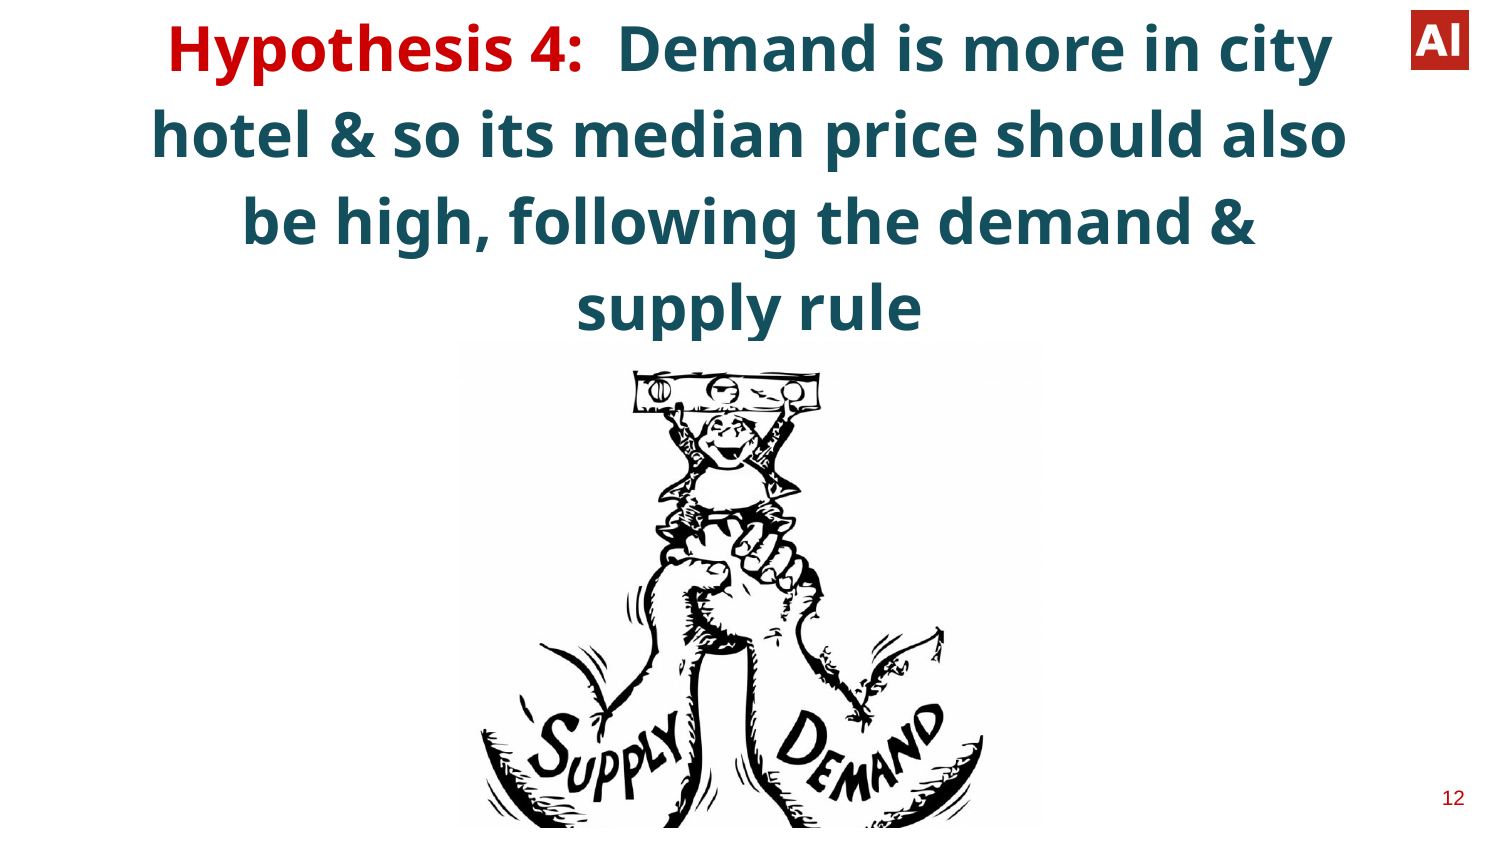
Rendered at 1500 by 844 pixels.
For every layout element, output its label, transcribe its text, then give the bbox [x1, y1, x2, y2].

title Hypothesis 4: Demand is more in city hotel & so its median price should also be high, following the demand & supply rule [119, 0, 1381, 358]
picture [1411, 10, 1469, 70]
picture [458, 341, 1042, 828]
slide_number ‹#› [1389, 764, 1480, 830]
